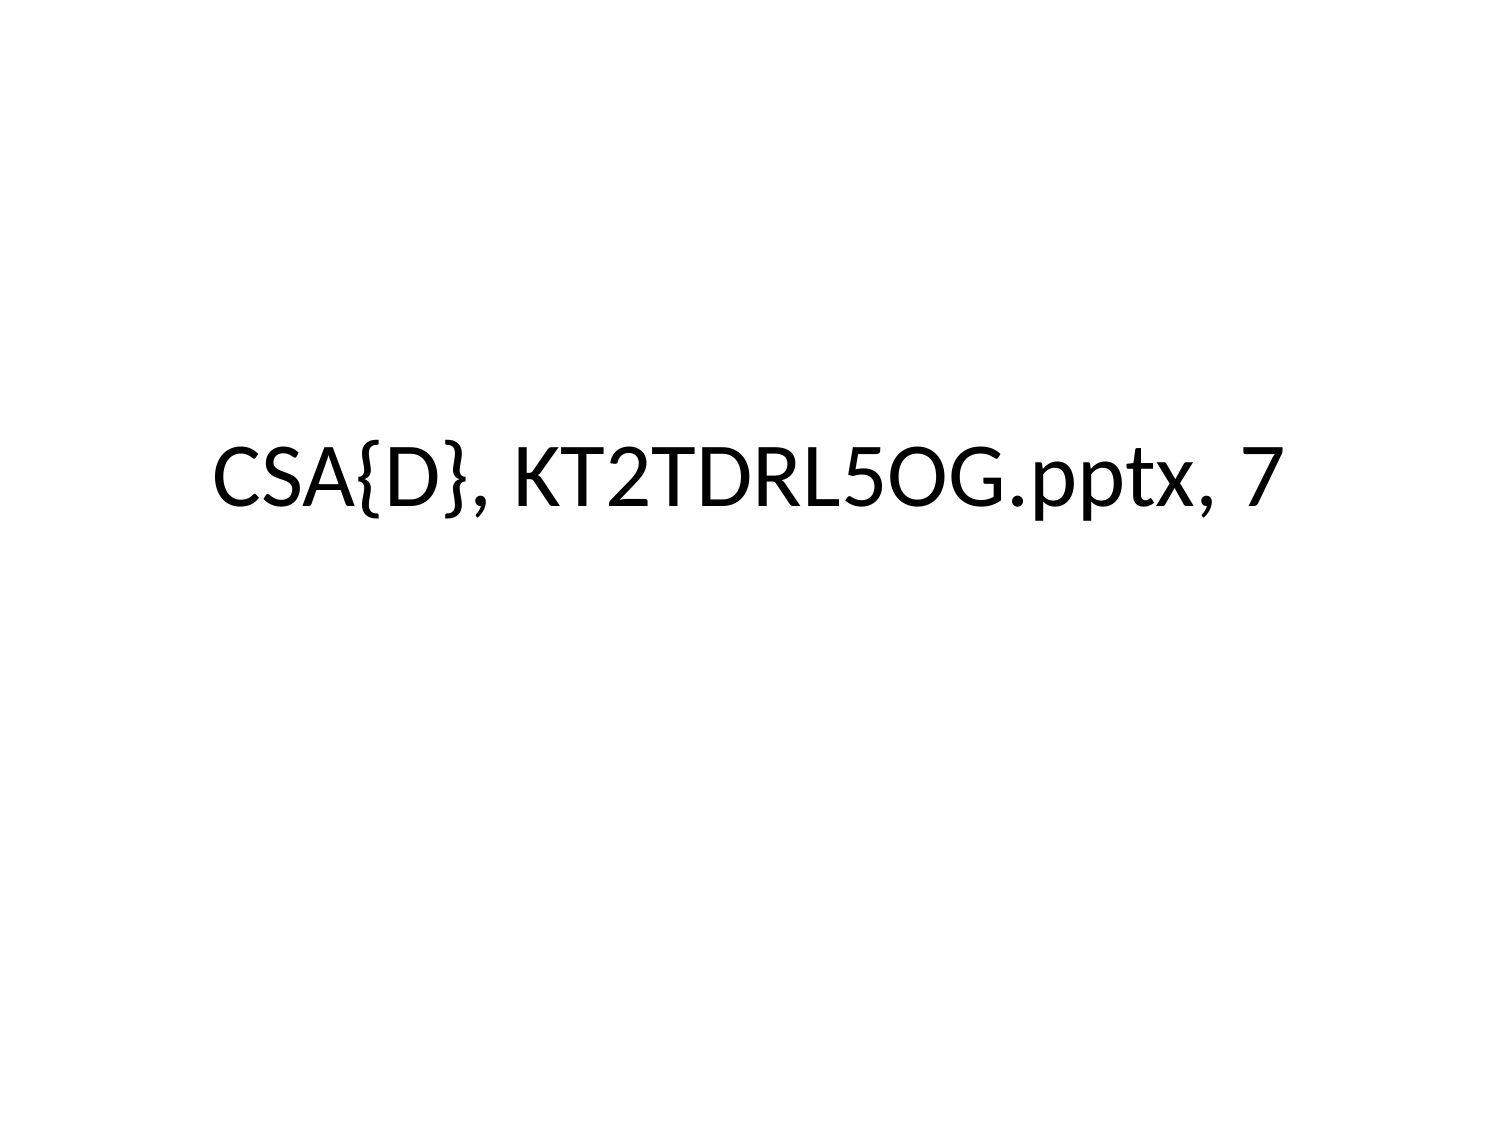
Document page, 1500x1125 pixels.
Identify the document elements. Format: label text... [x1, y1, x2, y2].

title CSA{D}, KT2TDRL5OG.pptx, 7 [112, 349, 1388, 591]
